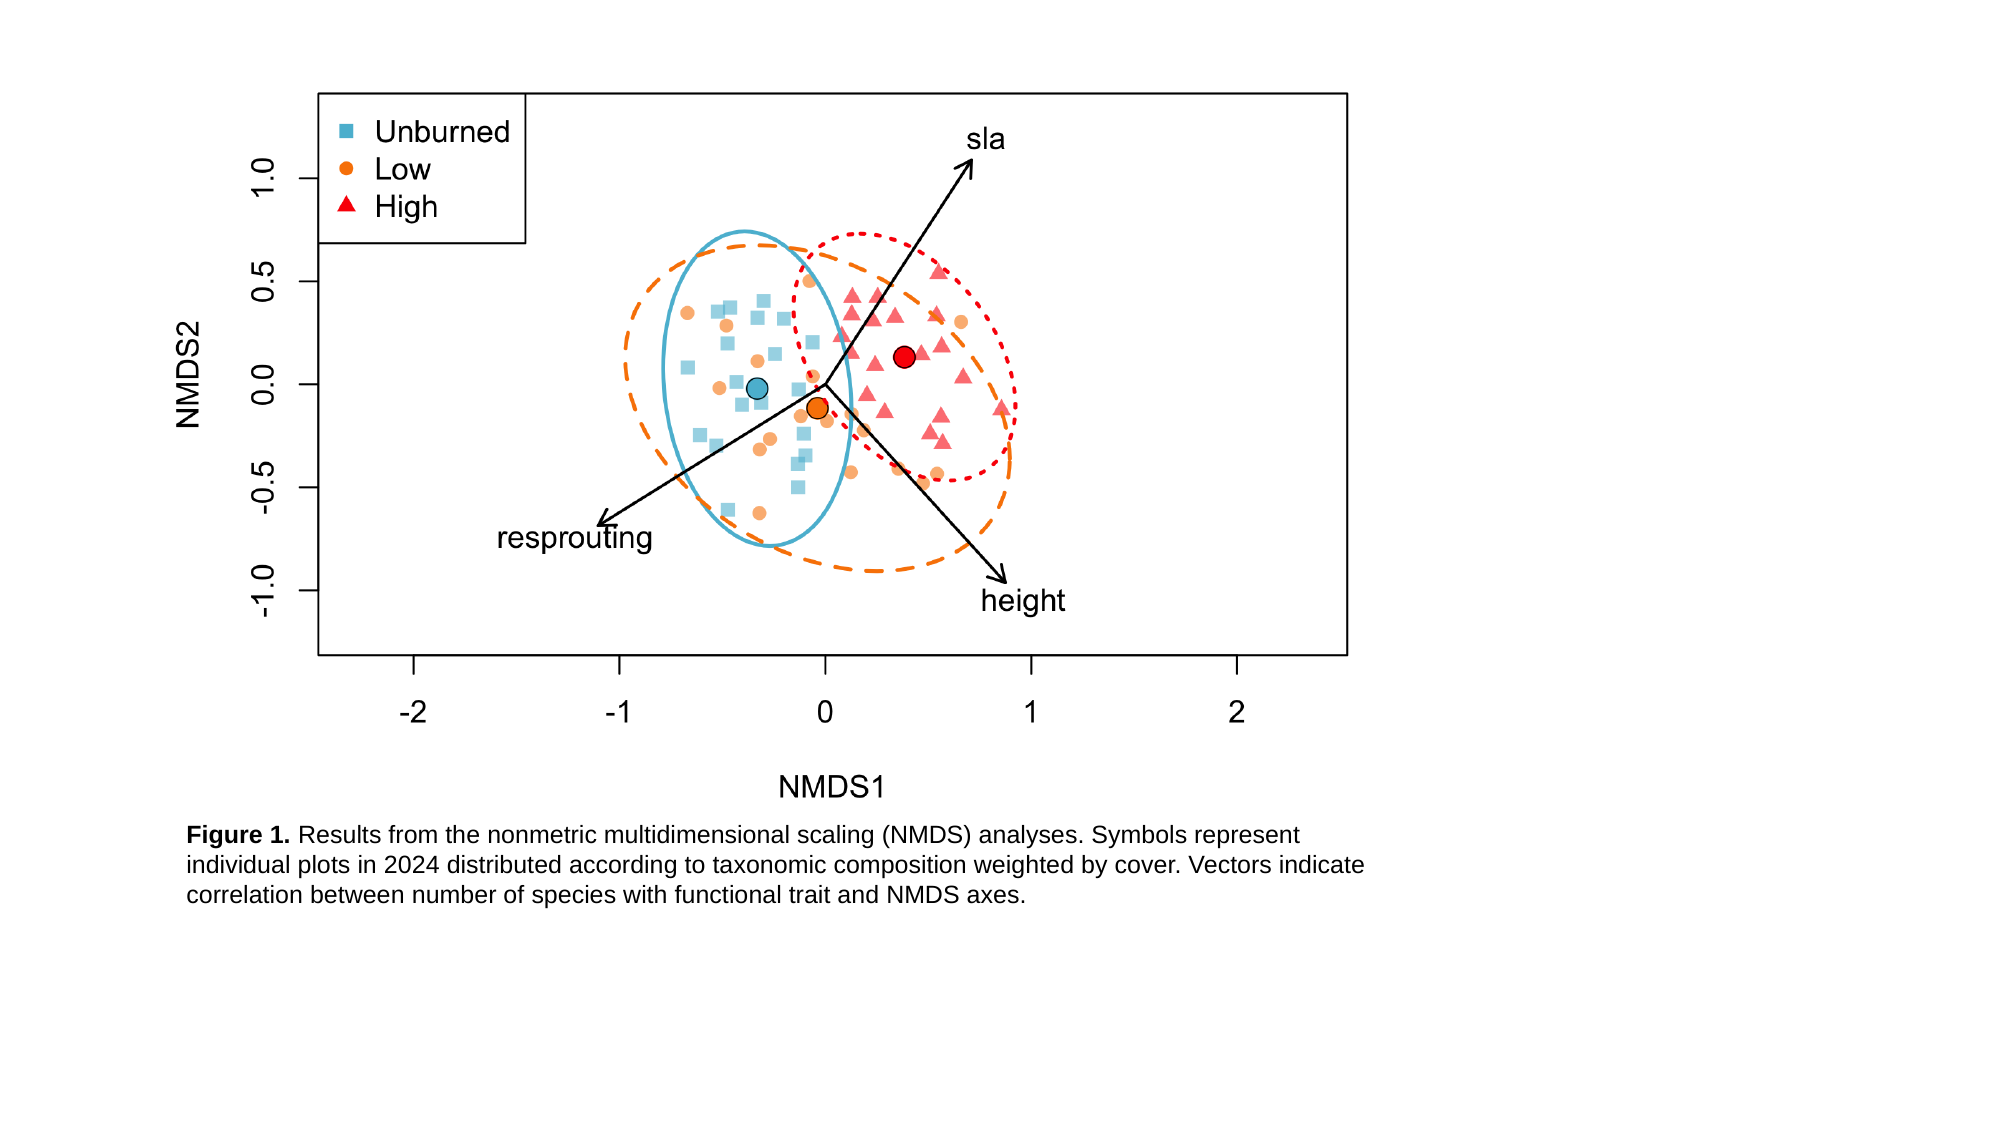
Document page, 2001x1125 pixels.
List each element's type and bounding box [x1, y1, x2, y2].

text_box [130, 45, 1407, 948]
